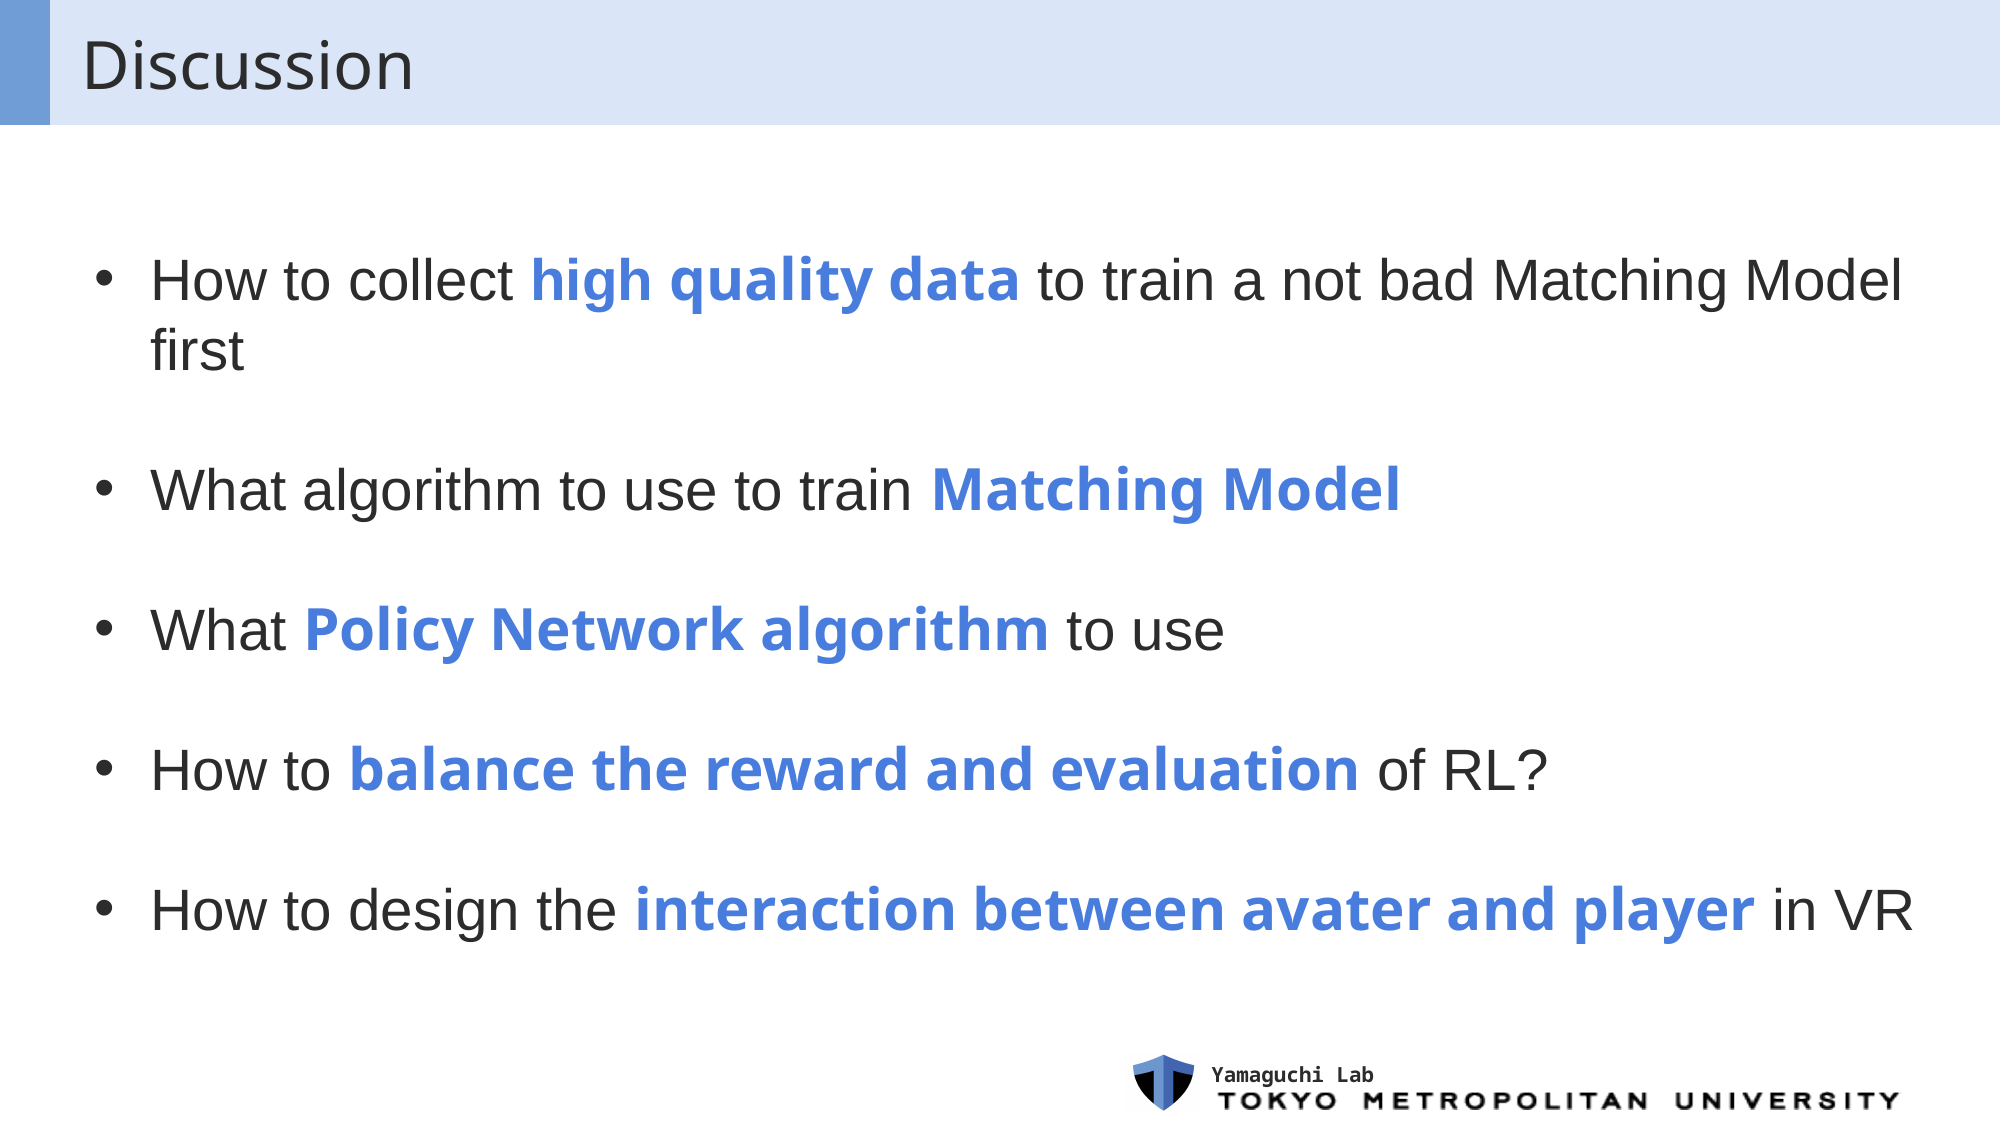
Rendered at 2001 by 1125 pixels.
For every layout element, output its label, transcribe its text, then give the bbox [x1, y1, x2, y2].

picture [1125, 1053, 1201, 1112]
picture [1217, 1091, 1901, 1110]
text_box How to collect high quality data to train a not bad Matching Model first What algorithm to use to train Matching Model What Policy Network algorithm to use How to balance the reward and evaluation of RL? How to design the interaction between avater and player in VR [79, 235, 2000, 950]
title Discussion [66, 0, 2000, 125]
slide_number [1820, 1067, 1987, 1105]
